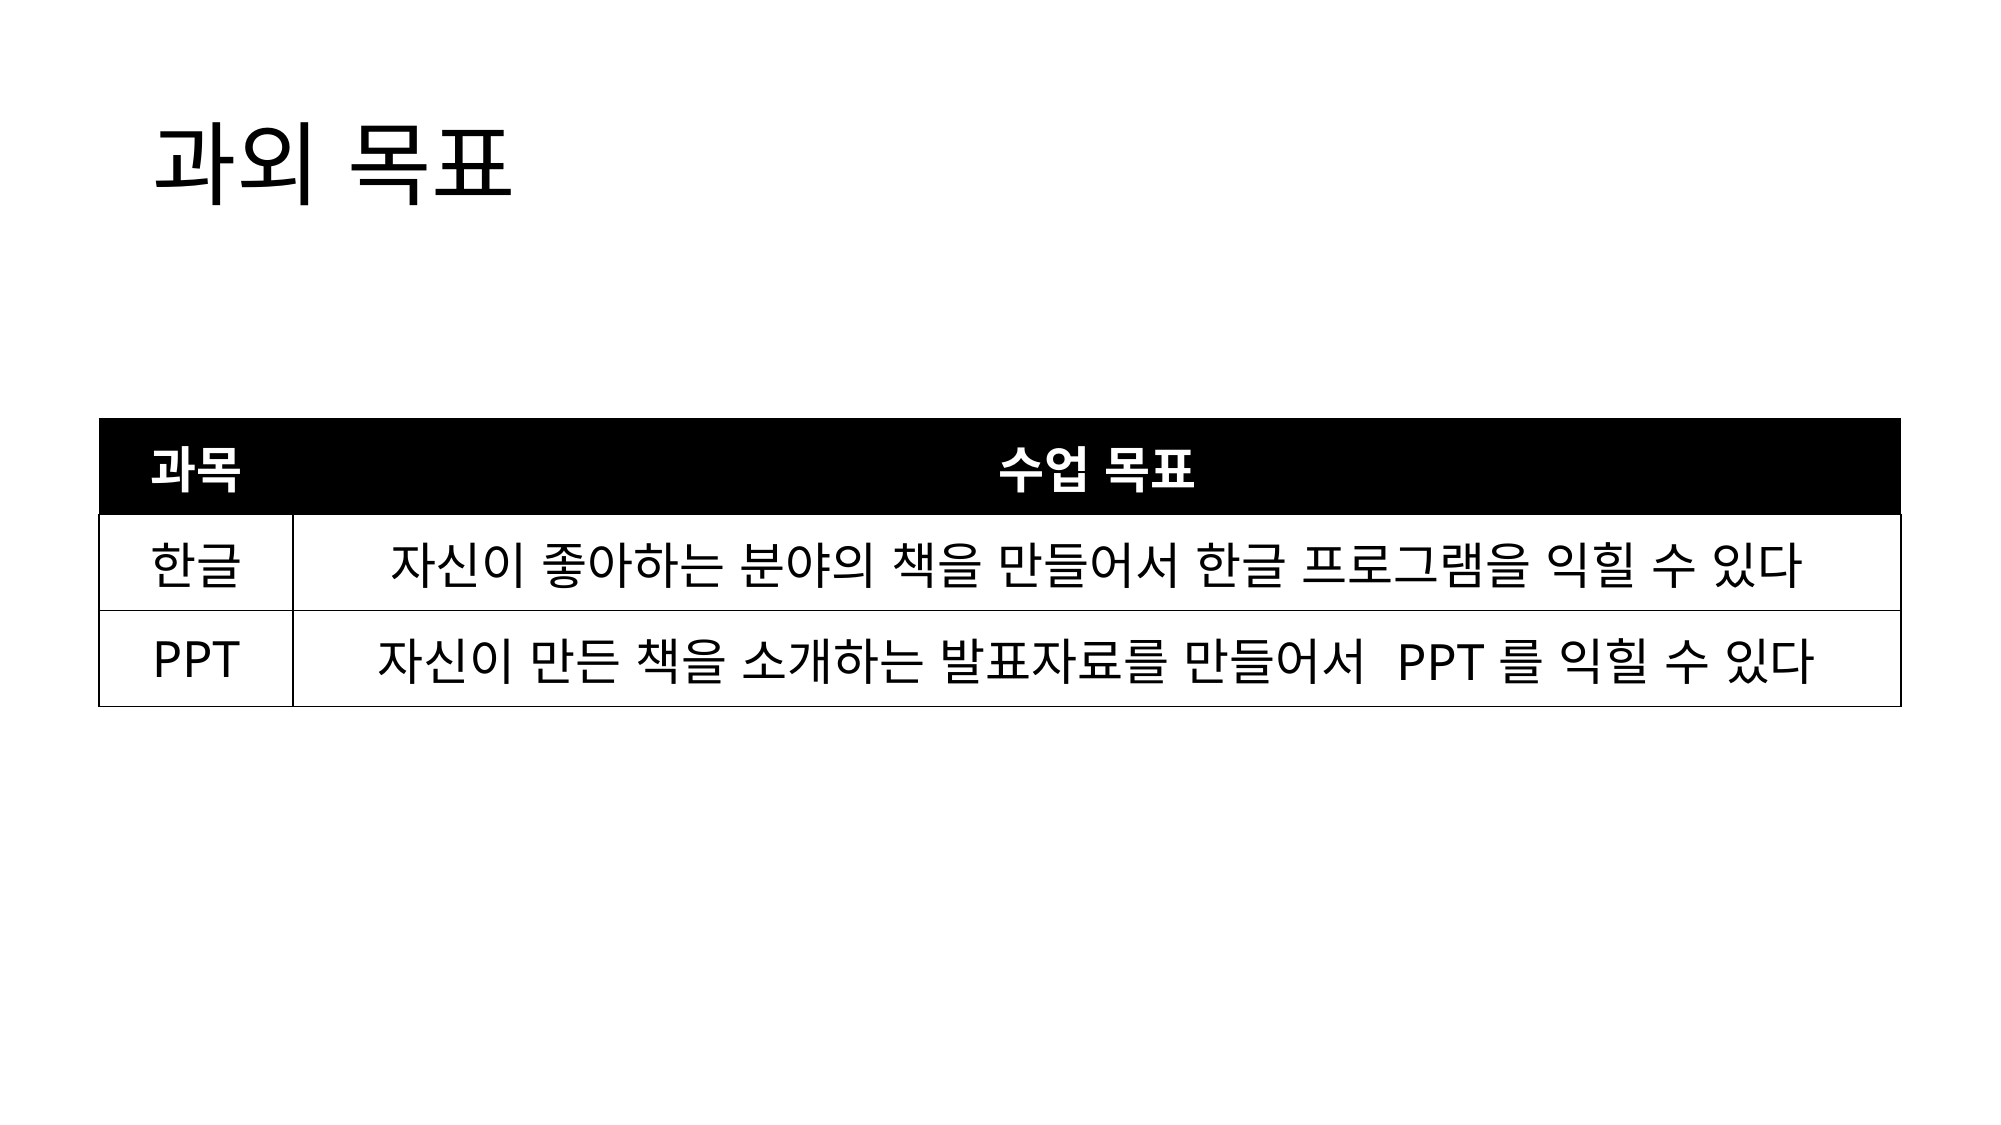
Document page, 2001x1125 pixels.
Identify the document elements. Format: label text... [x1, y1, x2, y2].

table_cell PPT [100, 611, 292, 706]
title 과외 목표 [137, 59, 1863, 278]
table_cell 자신이 좋아하는 분야의 책을 만들어서 한글 프로그램을 익힐 수 있다 [294, 515, 1900, 610]
table_cell 한글 [100, 515, 292, 610]
table_header 과목 [100, 419, 293, 514]
table_cell 자신이 만든 책을 소개하는 발표자료를 만들어서 PPT를 익힐 수 있다 [294, 611, 1900, 706]
table_header 수업 목표 [293, 419, 1900, 514]
